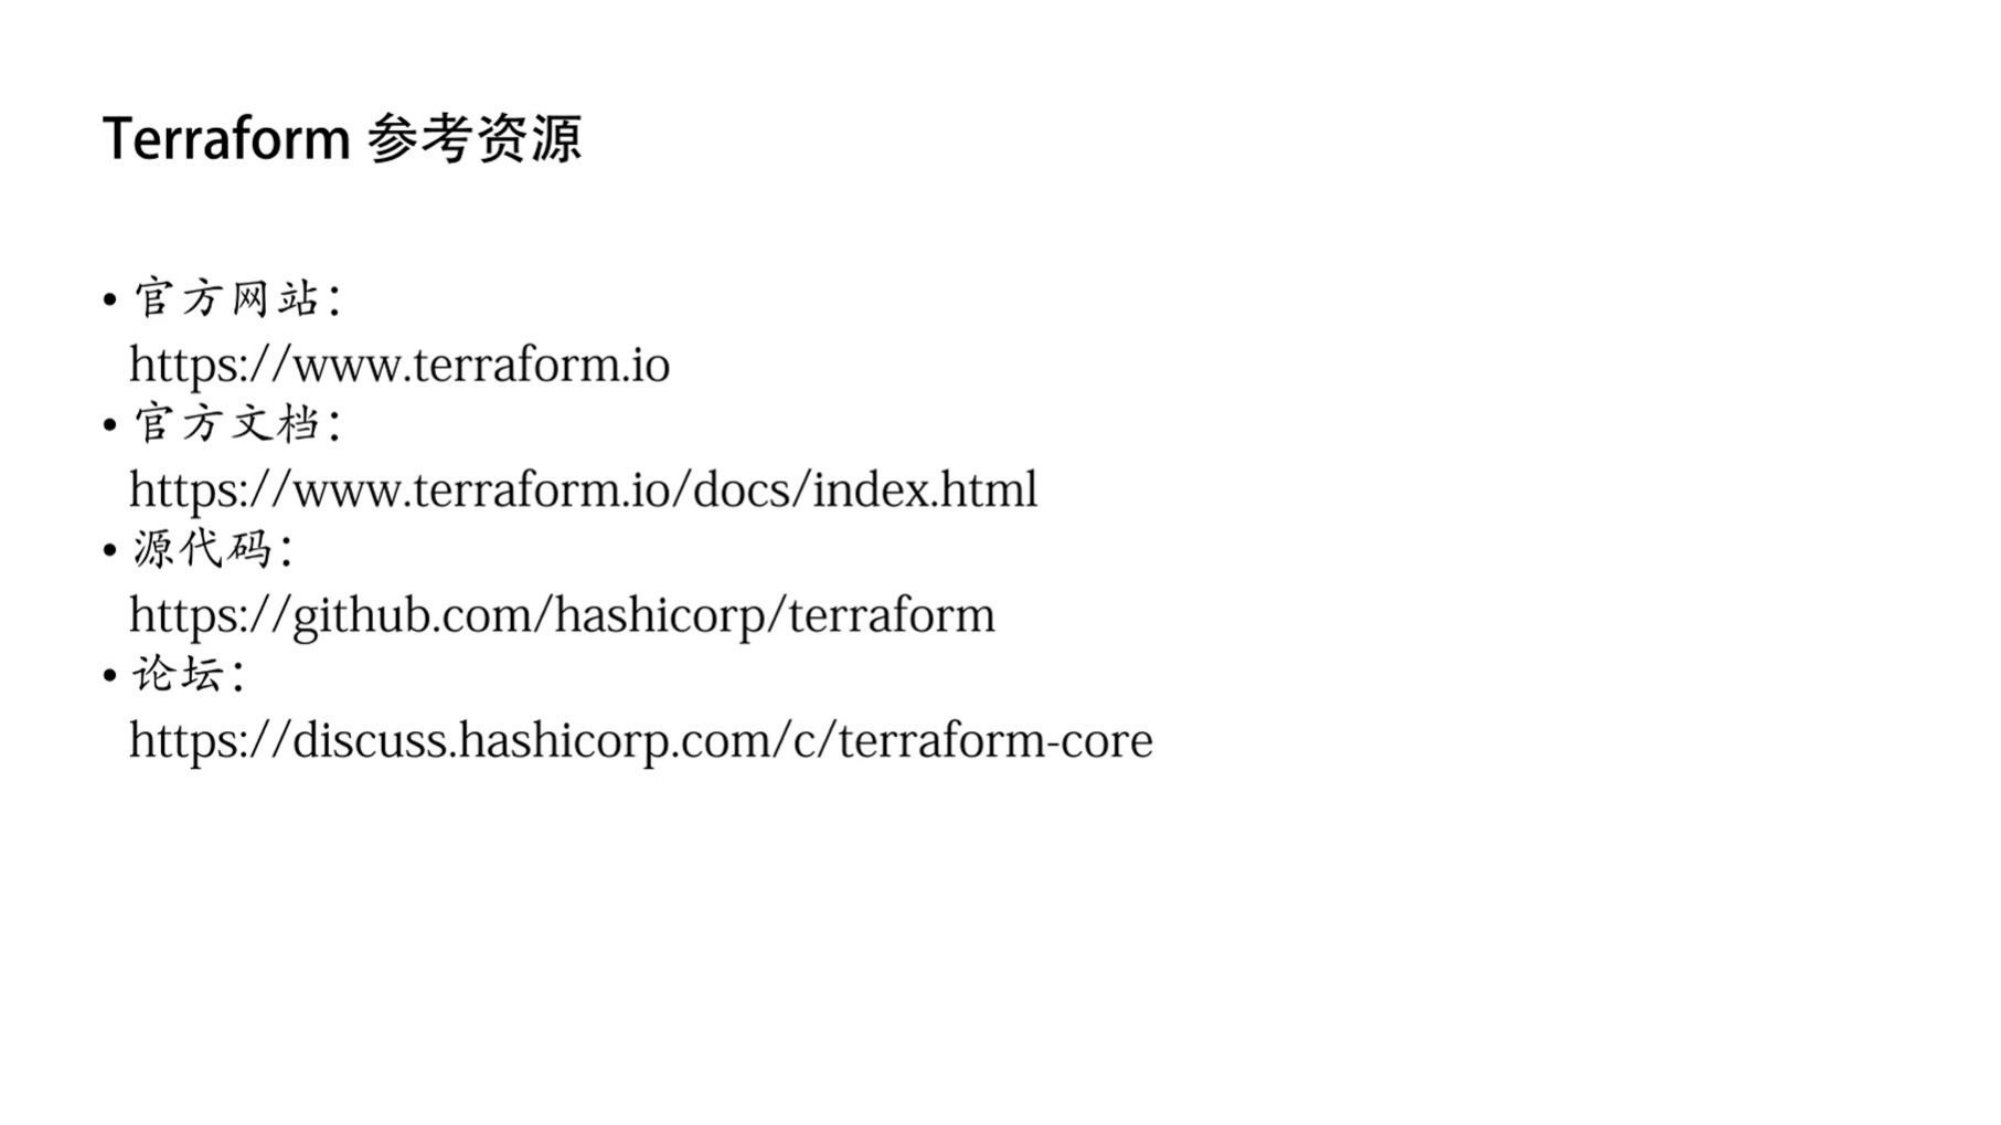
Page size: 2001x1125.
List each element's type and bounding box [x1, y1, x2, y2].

picture [0, 0, 1650, 928]
